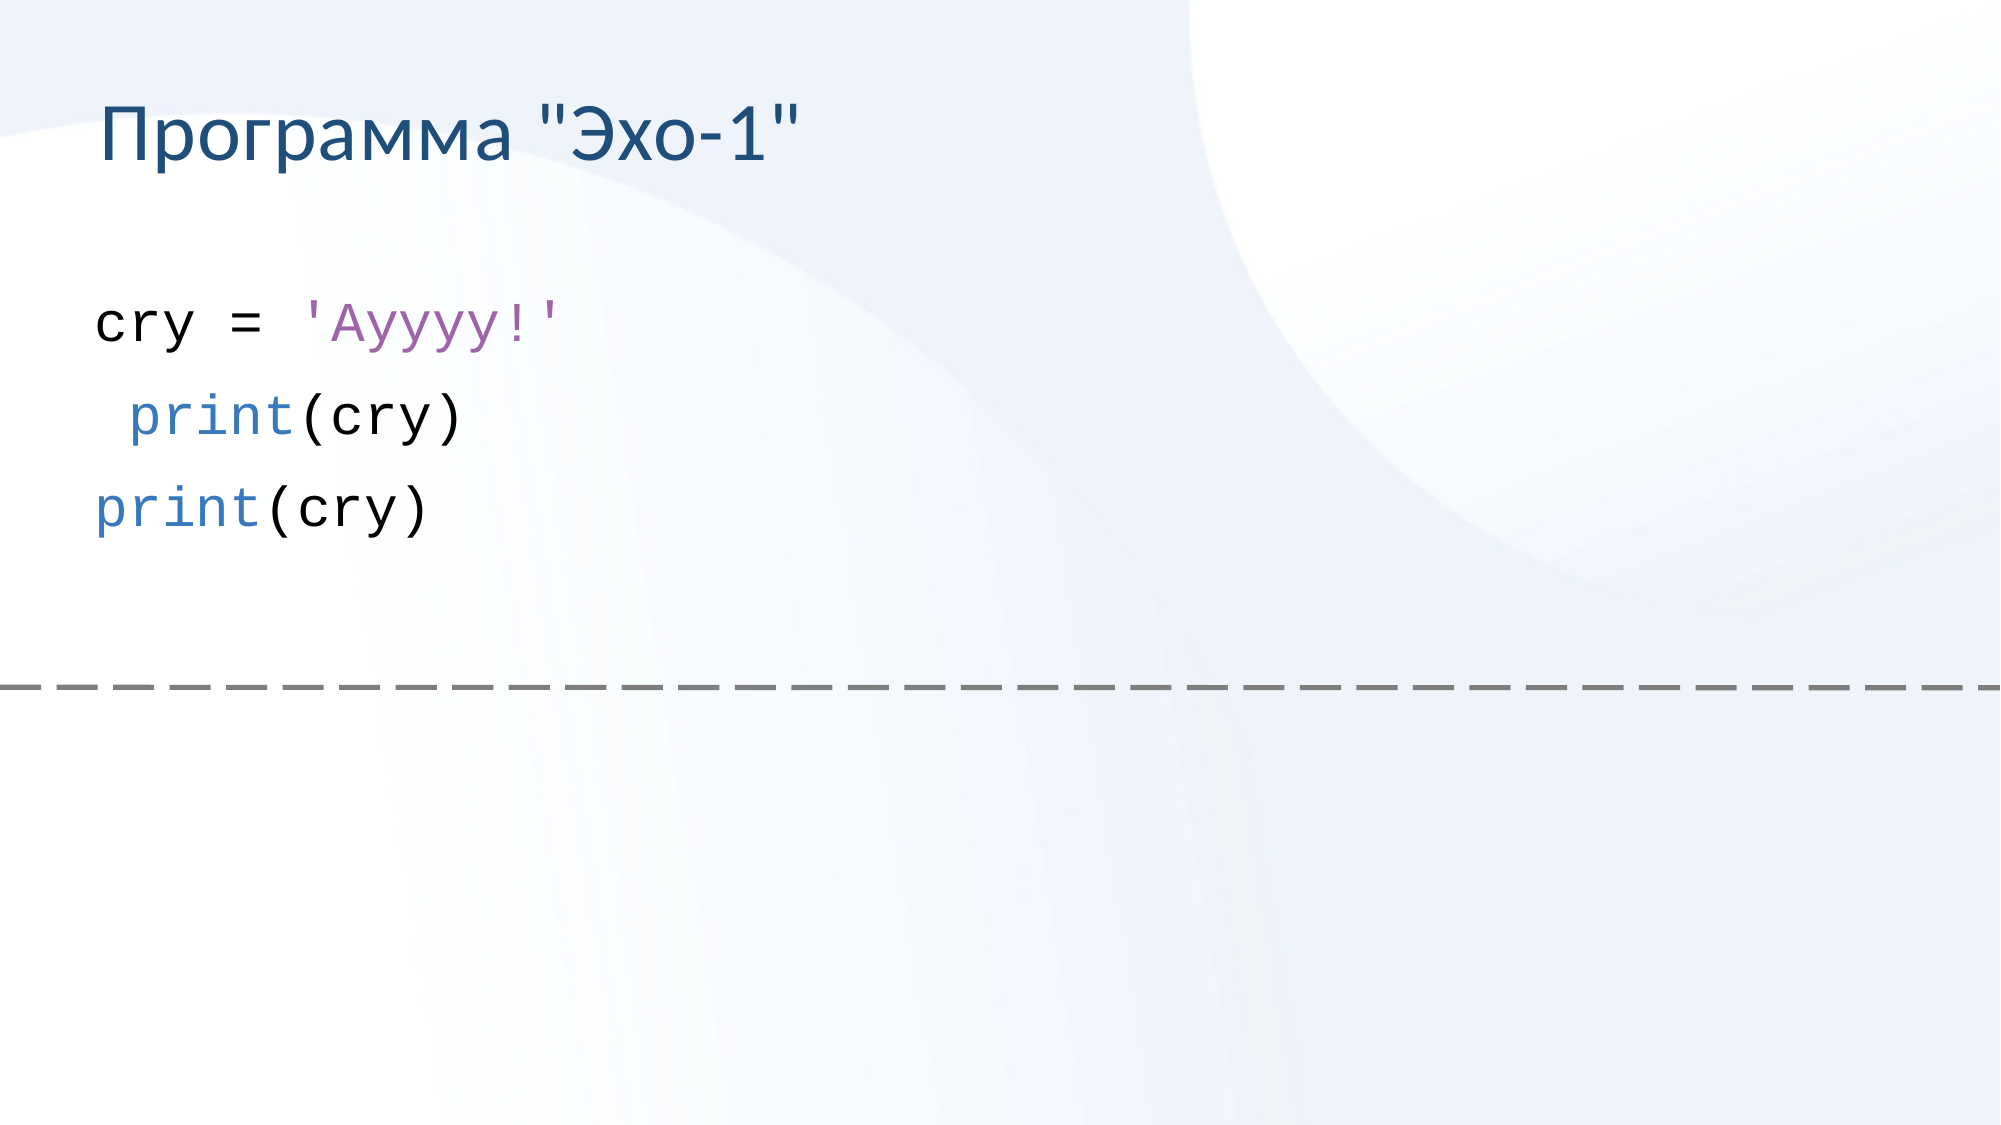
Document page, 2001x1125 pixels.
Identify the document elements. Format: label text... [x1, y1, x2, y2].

text_box cry = 'Ауууу!' print(cry) print(cry) [93, 259, 570, 538]
title Программа "Эхо-1" [84, 24, 1922, 243]
picture [0, 0, 2001, 1125]
